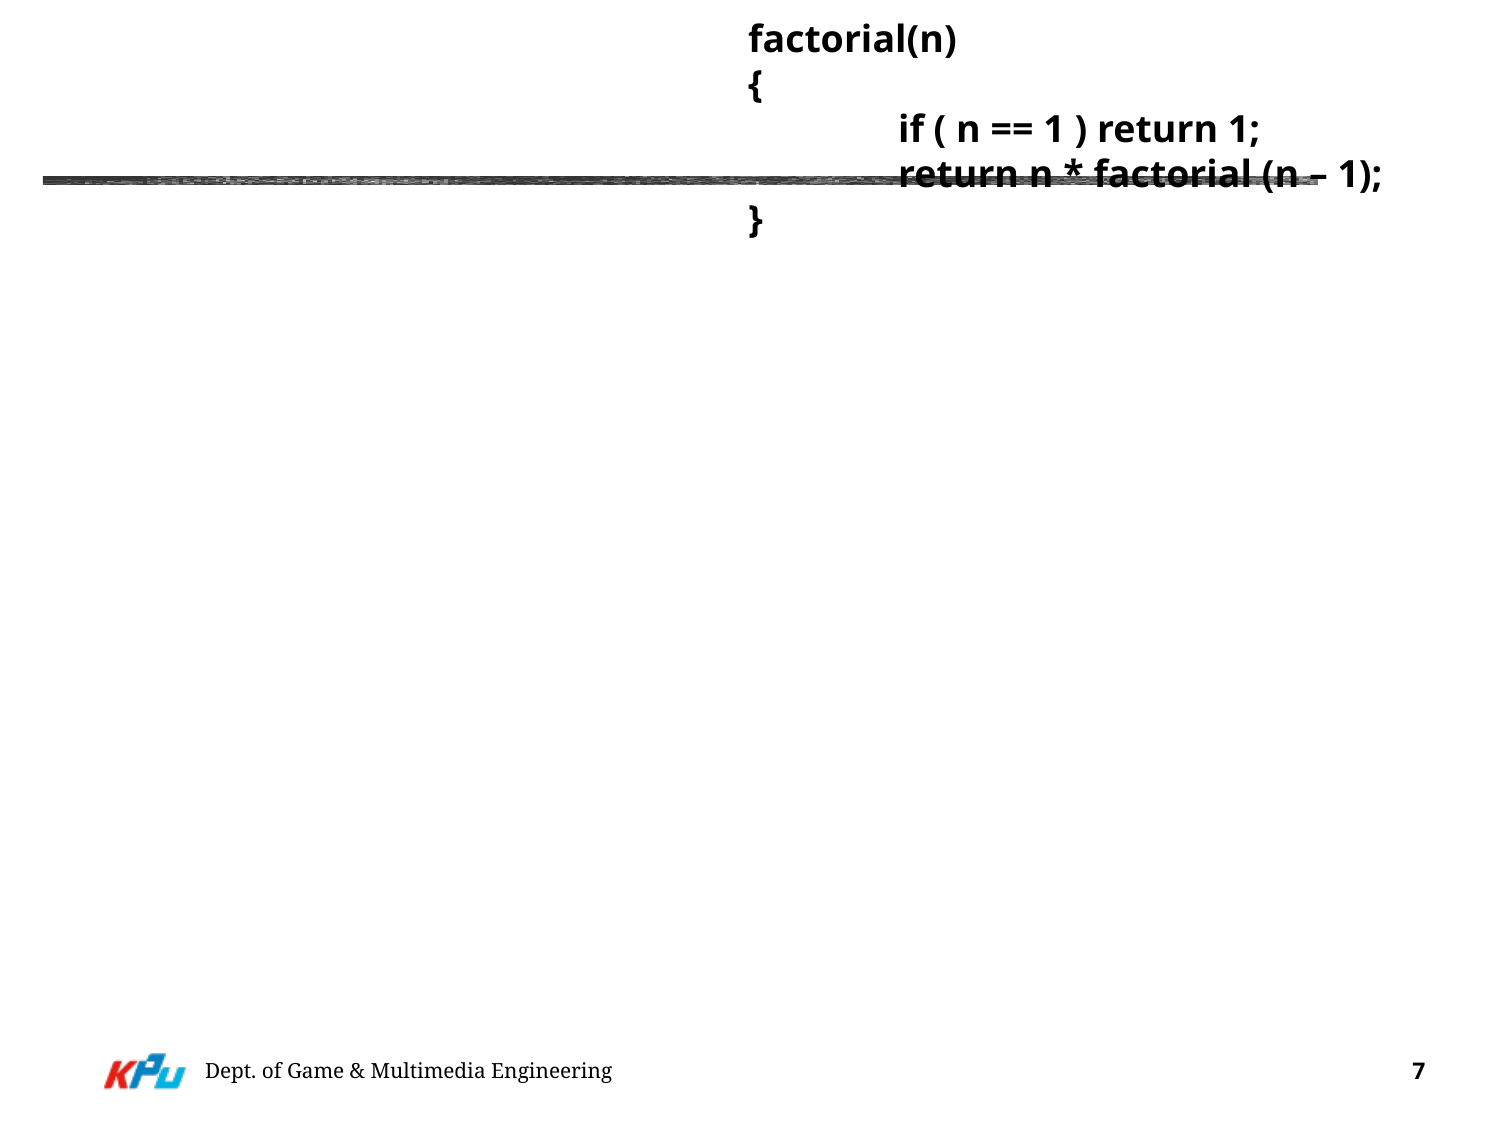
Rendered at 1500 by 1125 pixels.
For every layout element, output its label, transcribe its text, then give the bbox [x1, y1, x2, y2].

footer Dept. of Game & Multimedia Engineering [190, 1042, 879, 1103]
slide_number 7 [1379, 1042, 1459, 1103]
picture [92, 1030, 191, 1120]
text_box factorial(n) { if ( n == 1 ) return 1; return n * factorial (n – 1); } [733, 7, 1398, 248]
